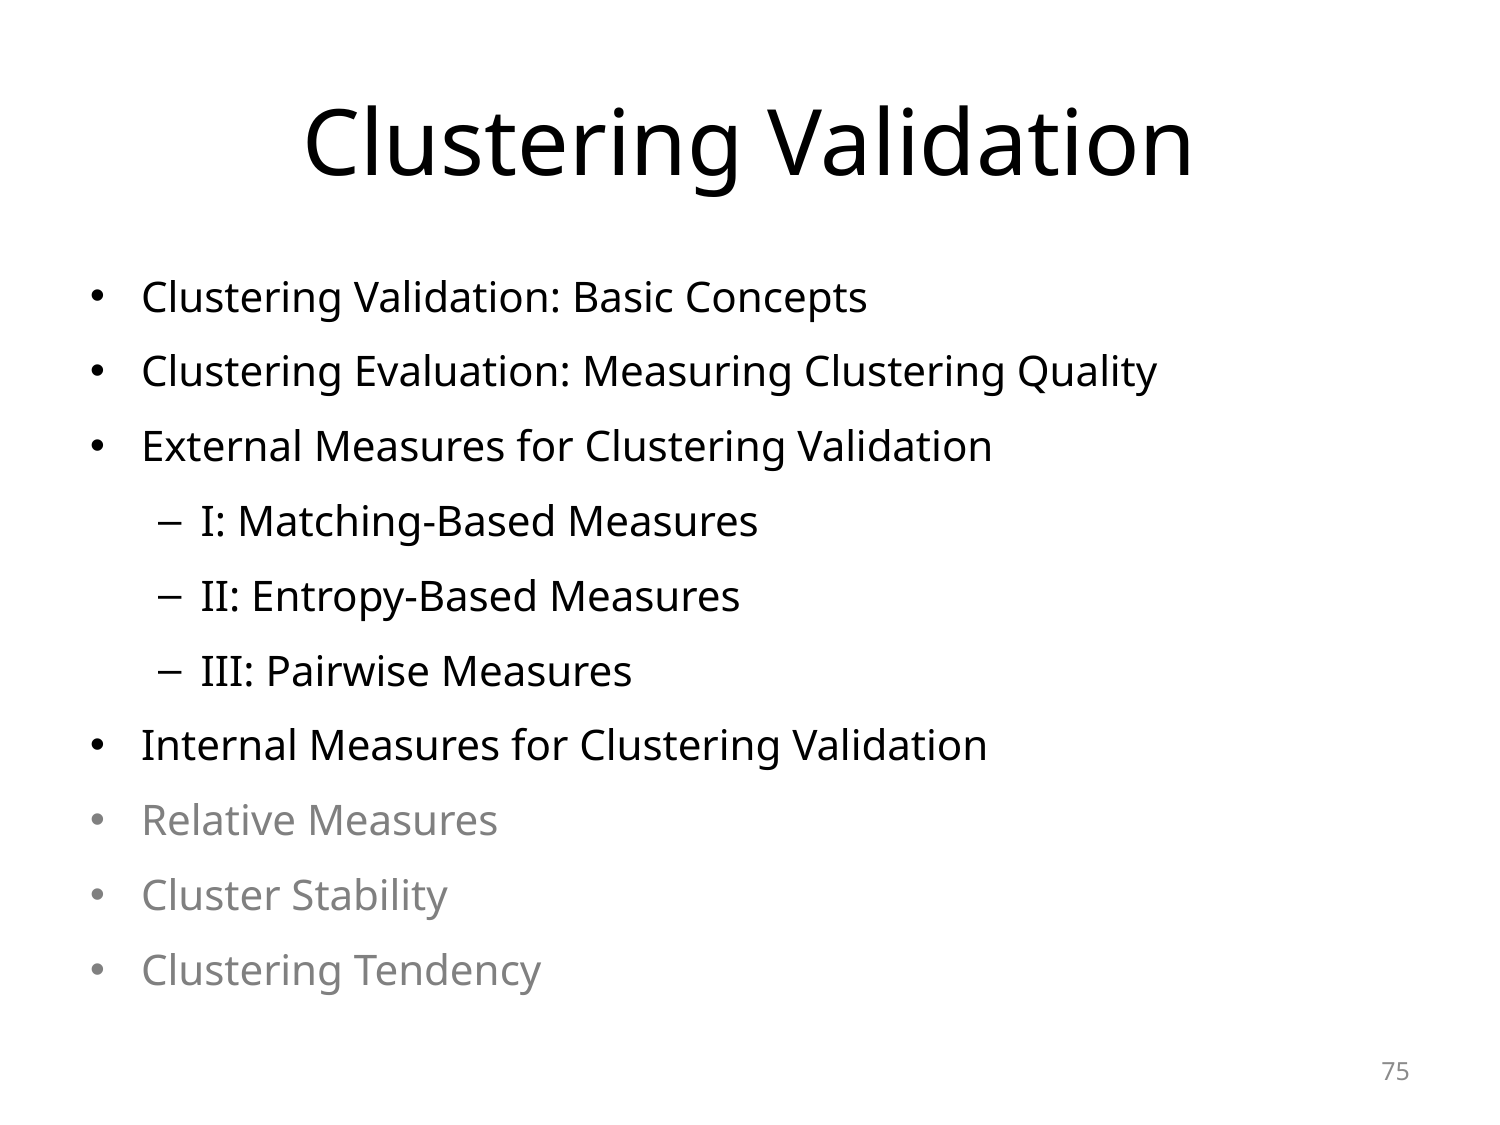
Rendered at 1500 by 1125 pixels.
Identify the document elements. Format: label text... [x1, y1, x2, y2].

list Clustering Validation: Basic Concepts Clustering Evaluation: Measuring Clustering Quality External Measures for Clustering Validation I: Matching-Based Measures II: Entropy-Based Measures III: Pairwise Measures Internal Measures for Clustering Validation Relative Measures Cluster Stability Clustering Tendency [75, 262, 1425, 1005]
title Clustering Validation [75, 45, 1425, 233]
slide_number 75 [1074, 1042, 1425, 1103]
